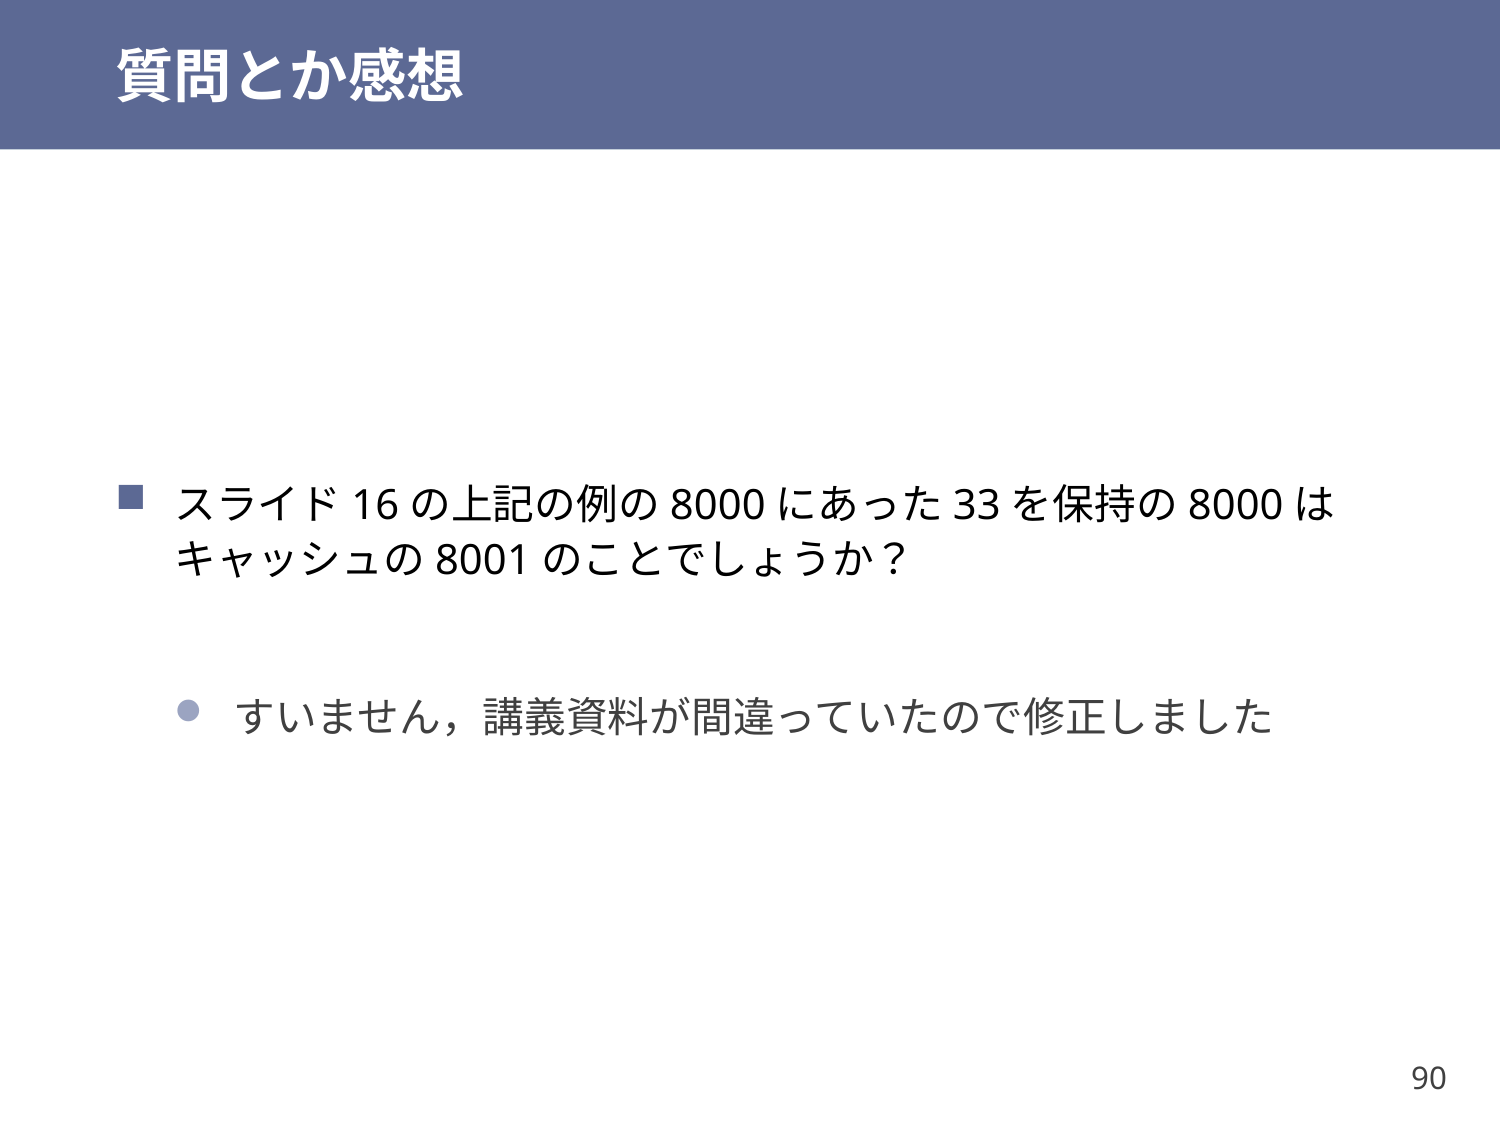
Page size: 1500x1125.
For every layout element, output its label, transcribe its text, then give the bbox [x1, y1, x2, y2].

title 質問とか感想 [100, 0, 1500, 150]
list スライド16の上記の例の8000にあった33を保持の8000はキャッシュの8001のことでしょうか？ すいません，講義資料が間違っていたので修正しました [100, 178, 1400, 1036]
